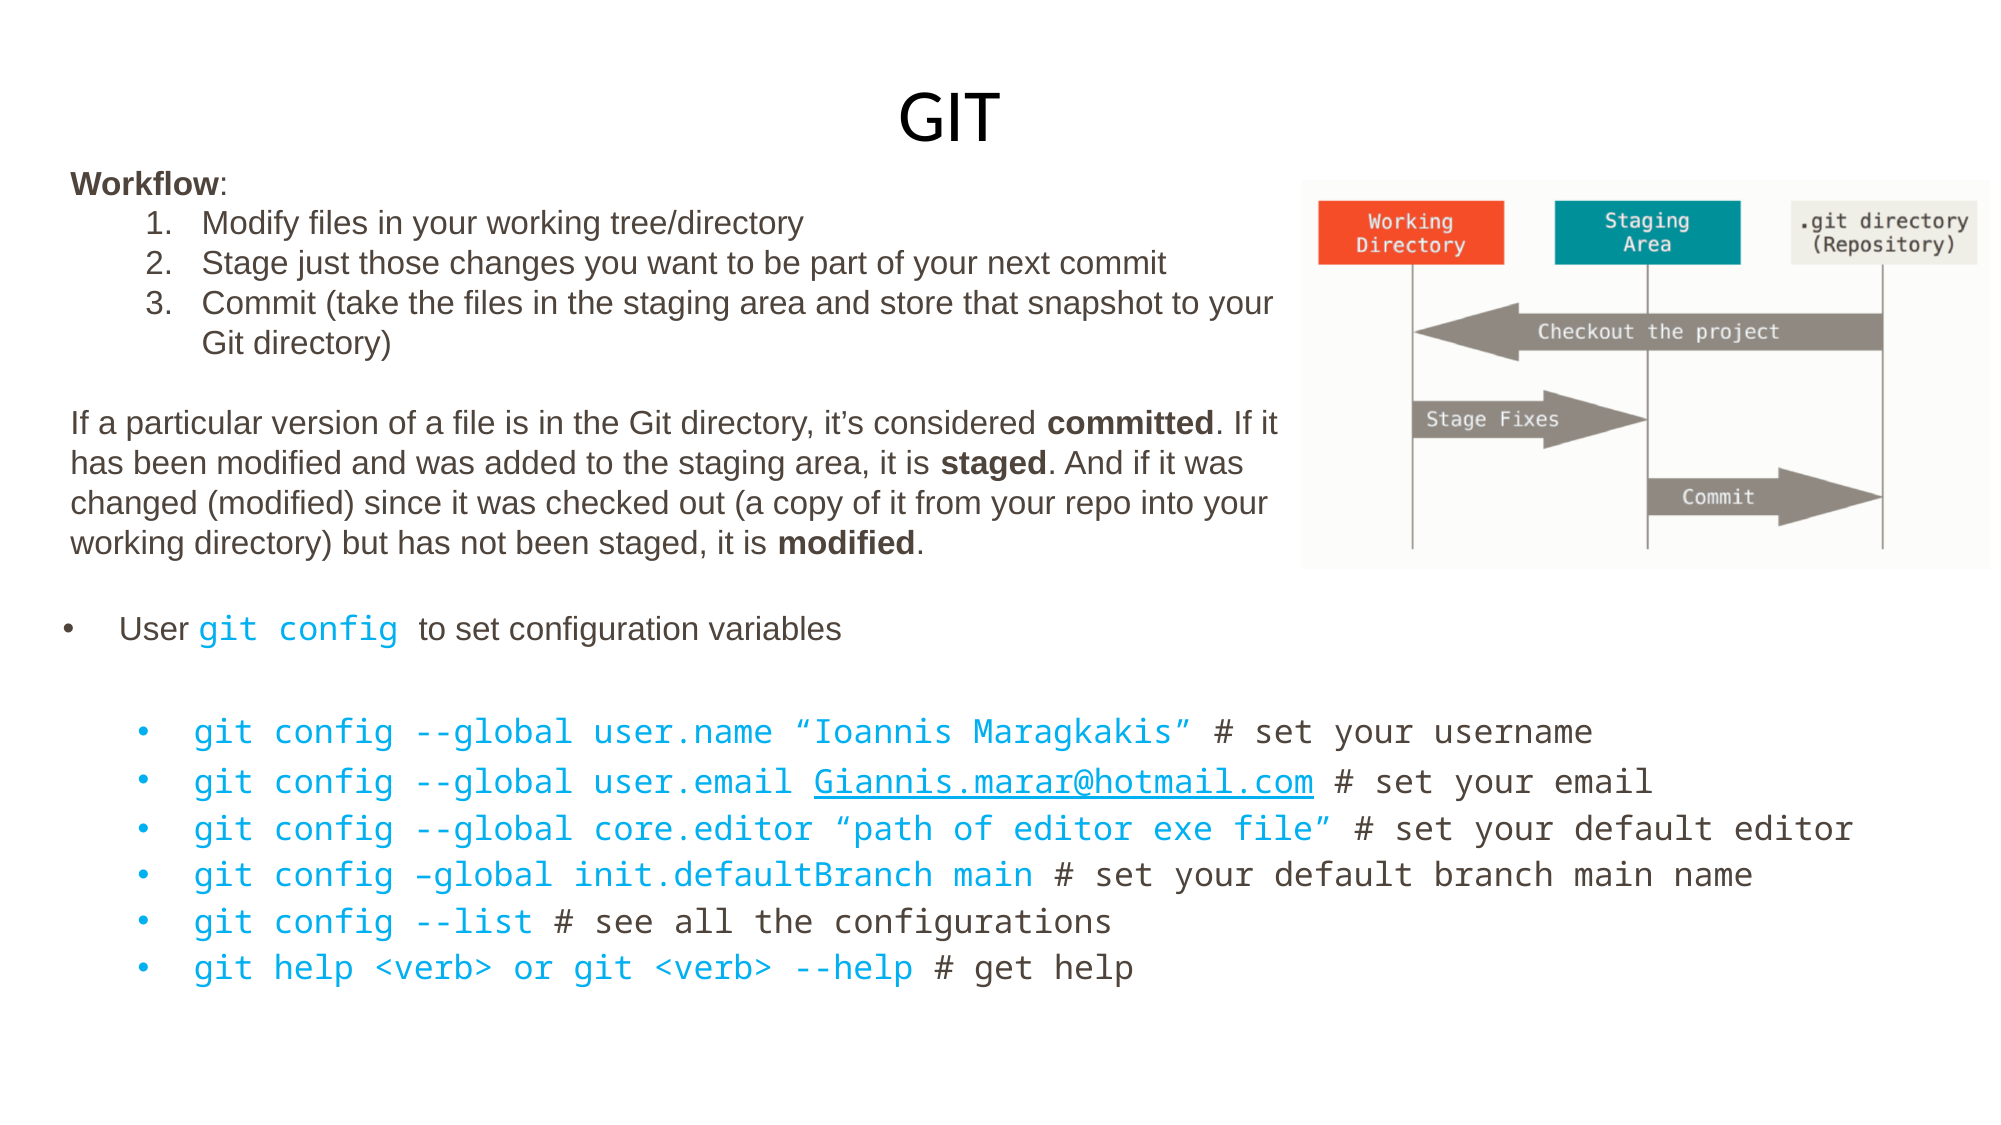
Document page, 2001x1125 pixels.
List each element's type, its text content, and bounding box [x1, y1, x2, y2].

text_box User git config to set configuration variables git config --global user.name “Ioannis Maragkakis” # set your username git config --global user.email Giannis.marar@hotmail.com # set your email git config --global core.editor “path of editor exe file” # set your default editor git config –global init.defaultBranch main # set your default branch main name git config --list # see all the configurations git help <verb> or git <verb> --help # get help [47, 604, 1903, 1085]
text_box GIT [884, 58, 1056, 154]
picture [1302, 180, 1990, 569]
text_box Workflow: Modify files in your working tree/directory Stage just those changes you want to be part of your next commit Commit (take the files in the staging area and store that snapshot to your Git directory) If a particular version of a file is in the Git directory, it’s considered committed. If it has been modified and was added to the staging area, it is staged. And if it was changed (modified) since it was checked out (a copy of it from your repo into your working directory) but has not been staged, it is modified. [55, 154, 1303, 569]
